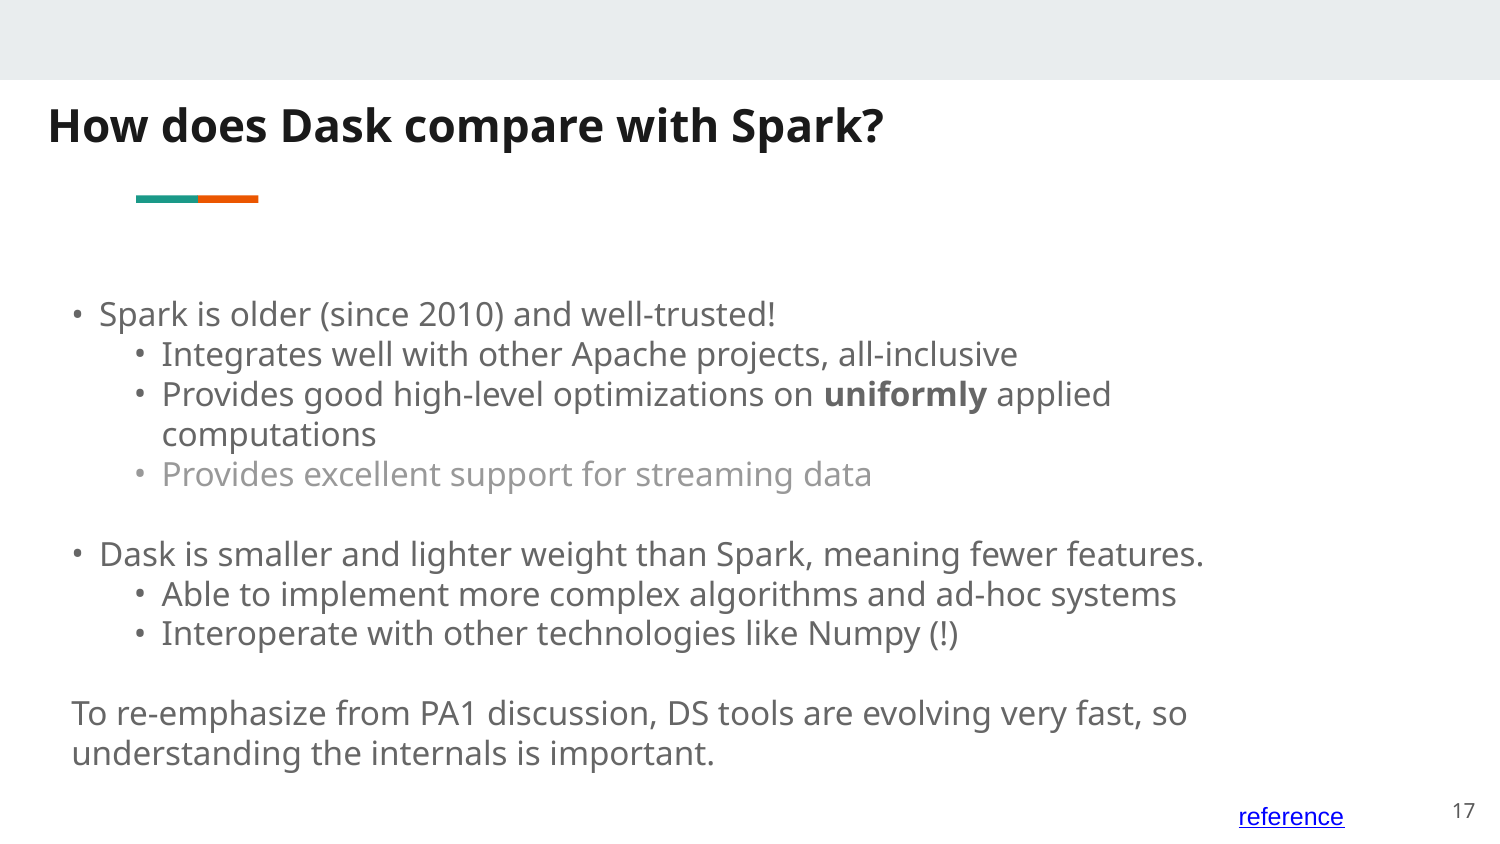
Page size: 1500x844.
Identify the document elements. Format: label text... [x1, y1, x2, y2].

slide_number 17 [1435, 783, 1491, 839]
title How does Dask compare with Spark? [32, 81, 1294, 170]
text_box reference [1238, 800, 1347, 831]
text_box Spark is older (since 2010) and well-trusted! Integrates well with other Apache projects, all-inclusive Provides good high-level optimizations on uniformly applied computations Provides excellent support for streaming data Dask is smaller and lighter weight than Spark, meaning fewer features. Able to implement more complex algorithms and ad-hoc systems Interoperate with other technologies like Numpy (!) To re-emphasize from PA1 discussion, DS tools are evolving very fast, so understanding the internals is important. [56, 278, 1243, 788]
